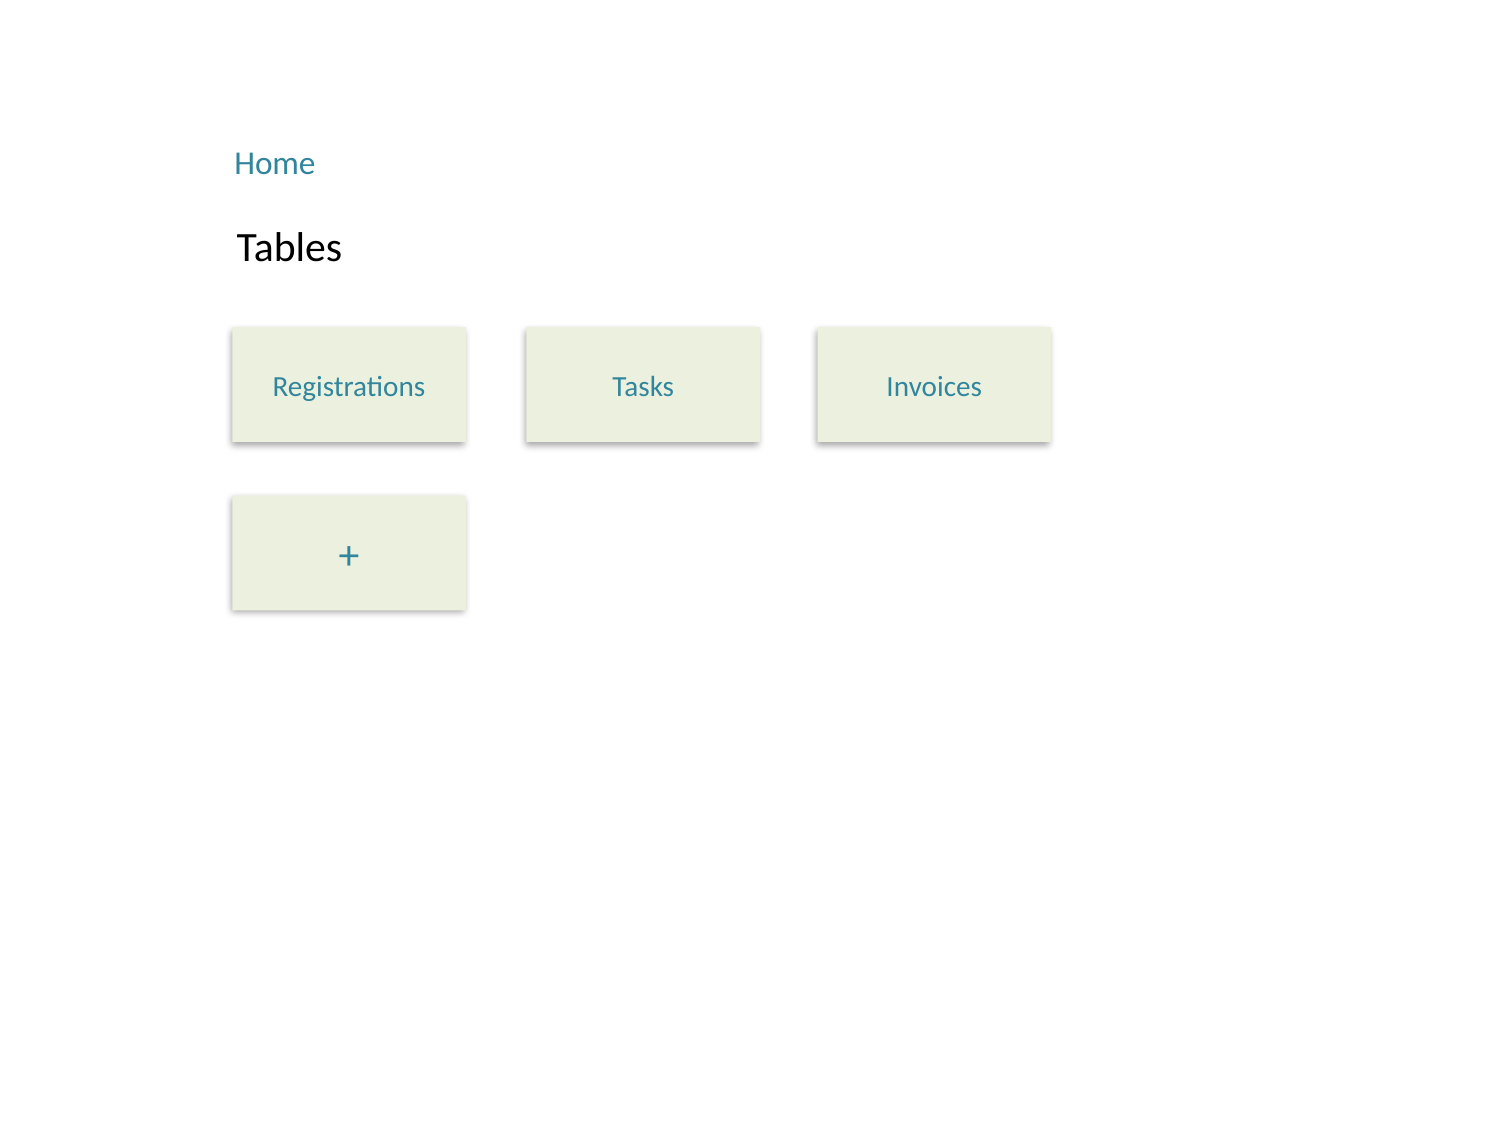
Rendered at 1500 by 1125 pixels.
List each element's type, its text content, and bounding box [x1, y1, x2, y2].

text_box Tables [221, 212, 358, 277]
text_box Home [219, 133, 331, 189]
text_box Tasks [526, 326, 761, 443]
text_box Registrations [231, 326, 467, 443]
text_box + [231, 495, 467, 611]
text_box Invoices [817, 326, 1052, 443]
